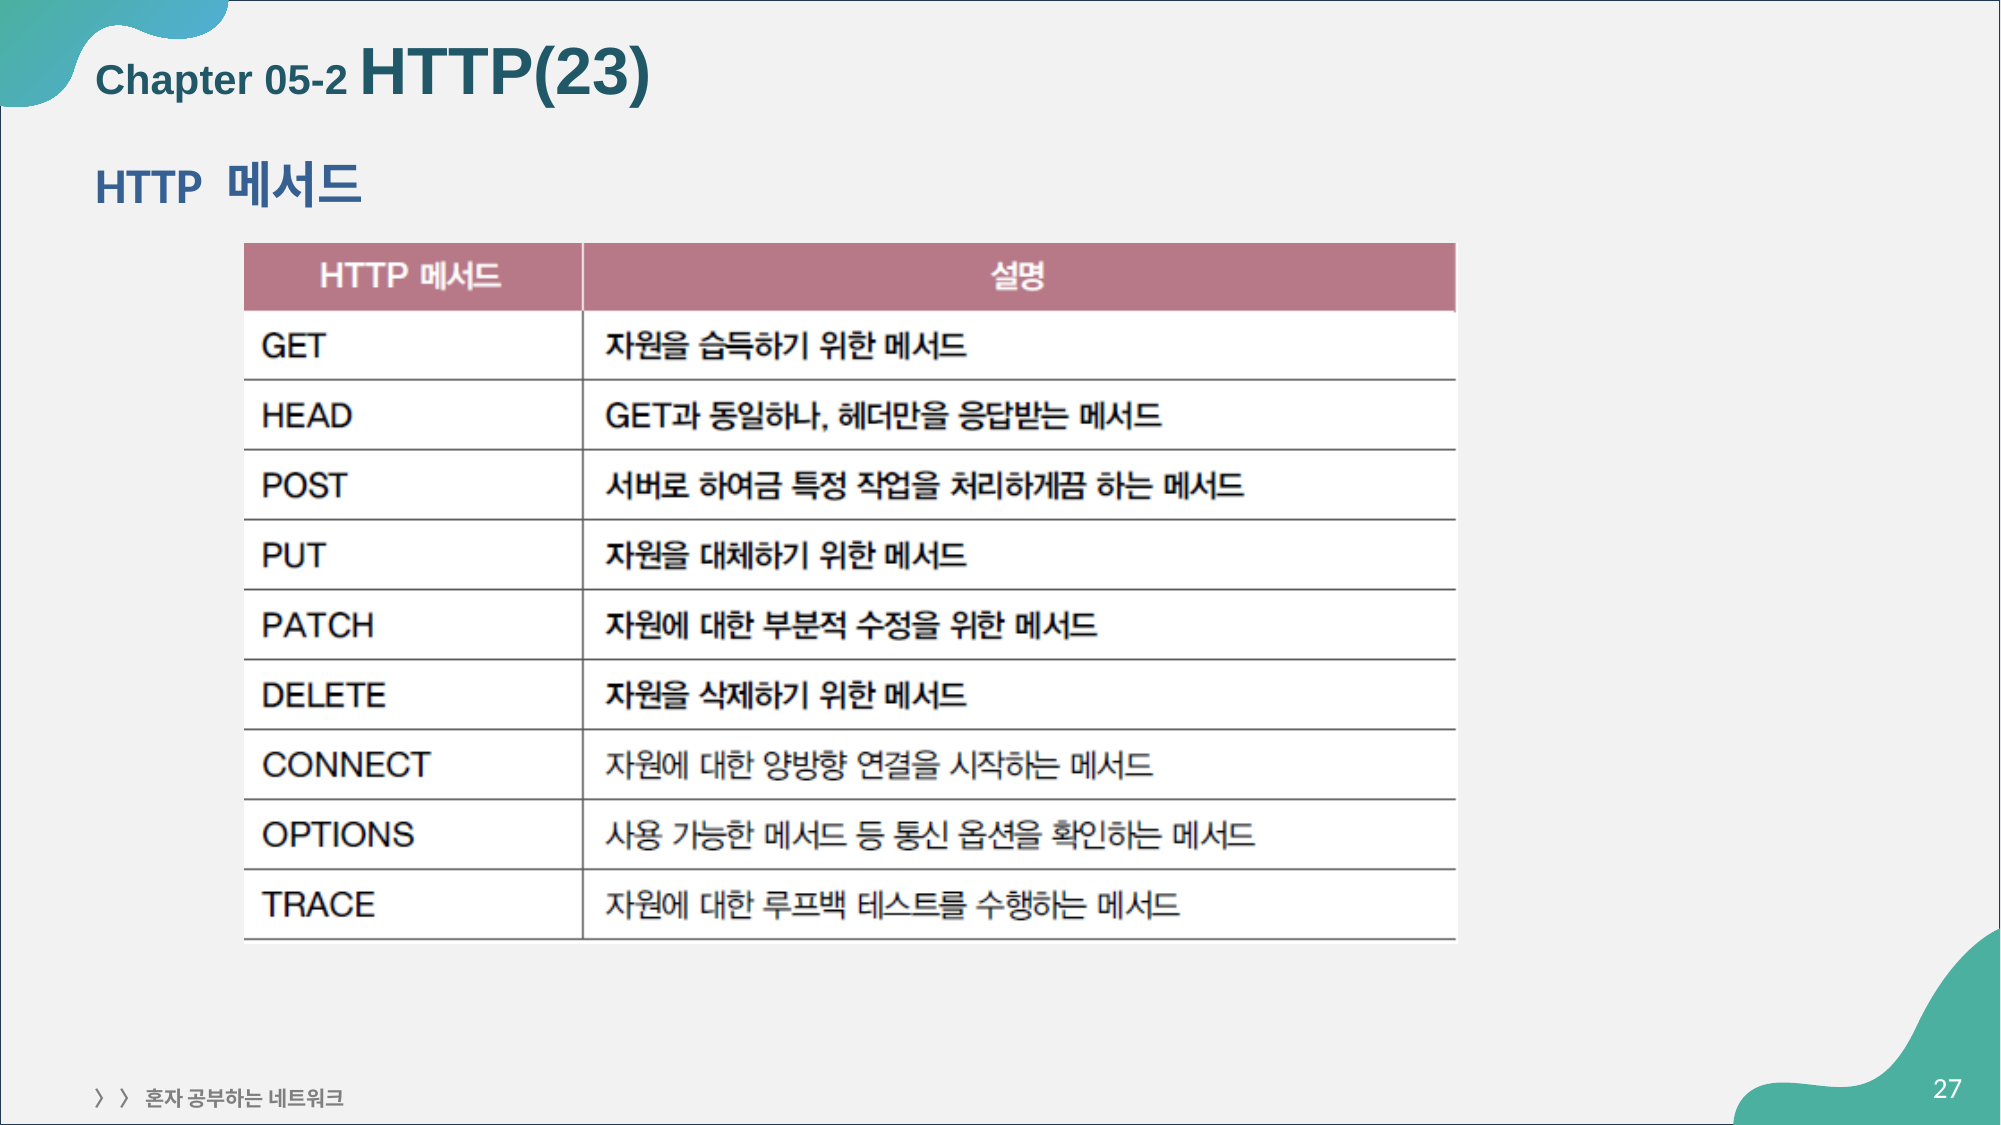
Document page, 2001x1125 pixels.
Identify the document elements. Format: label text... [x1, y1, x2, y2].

footer 〉 〉 혼자 공부하는 네트워크 [79, 1078, 755, 1114]
title Chapter 05-2 HTTP(23) [79, 17, 1931, 128]
picture [243, 243, 1458, 944]
list HTTP 메서드 [79, 133, 1931, 1079]
slide_number ‹#› [1917, 1061, 1984, 1122]
